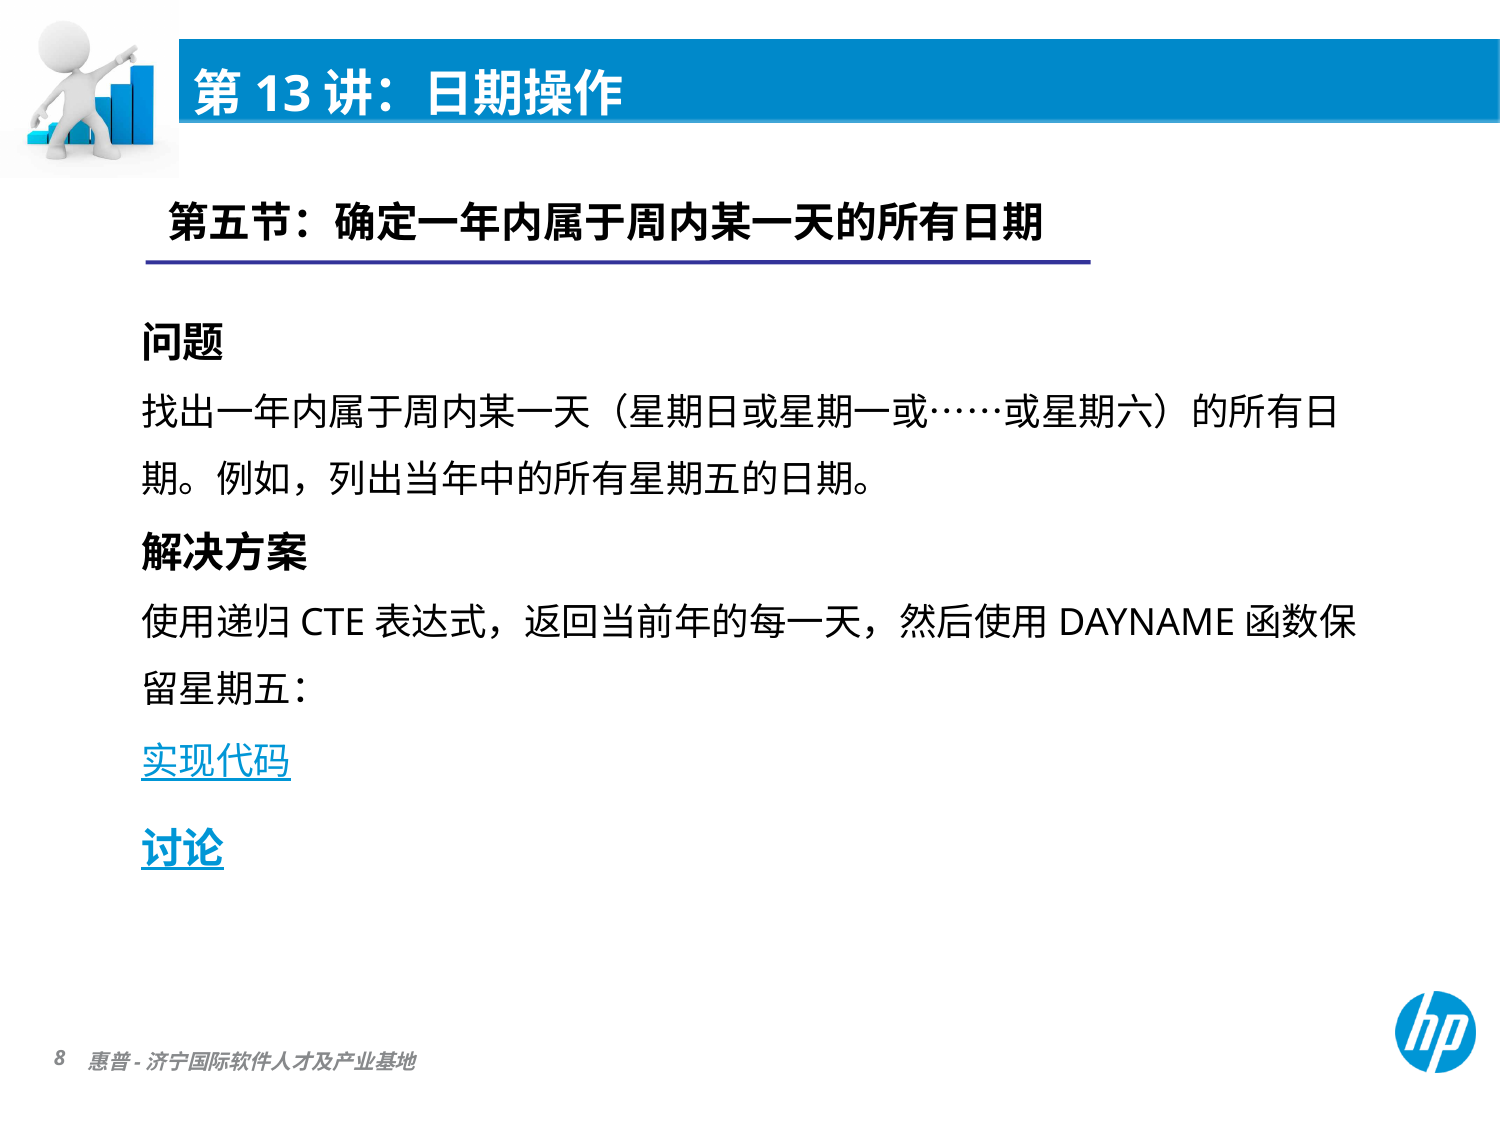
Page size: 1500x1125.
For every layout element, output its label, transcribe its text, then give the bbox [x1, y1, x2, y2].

picture [329, 71, 337, 79]
picture [590, 70, 621, 115]
picture [1443, 991, 1476, 1022]
picture [1446, 1042, 1476, 1073]
picture [259, 76, 274, 110]
picture [340, 69, 371, 115]
text_box 第五节：确定一年内属于周内某一天的所有日期 [167, 196, 1073, 247]
picture [475, 70, 519, 115]
text_box 问题 找出一年内属于周内某一天（星期日或星期一或……或星期六）的所有日期。例如，列出当年中的所有星期五的日期。 解决方案 使用递归CTE表达式，返回当前年的每一天，然后使用DAYNAME函数保留星期五： 实现代码 讨论 [126, 282, 1392, 890]
picture [196, 69, 240, 115]
picture [382, 103, 389, 111]
picture [431, 72, 465, 114]
picture [575, 70, 590, 115]
picture [525, 69, 539, 114]
picture [1395, 991, 1438, 1050]
picture [0, 0, 1500, 179]
picture [1395, 1015, 1468, 1073]
picture [546, 71, 565, 81]
picture [538, 84, 570, 115]
picture [285, 75, 309, 111]
picture [325, 84, 340, 113]
picture [382, 79, 389, 87]
